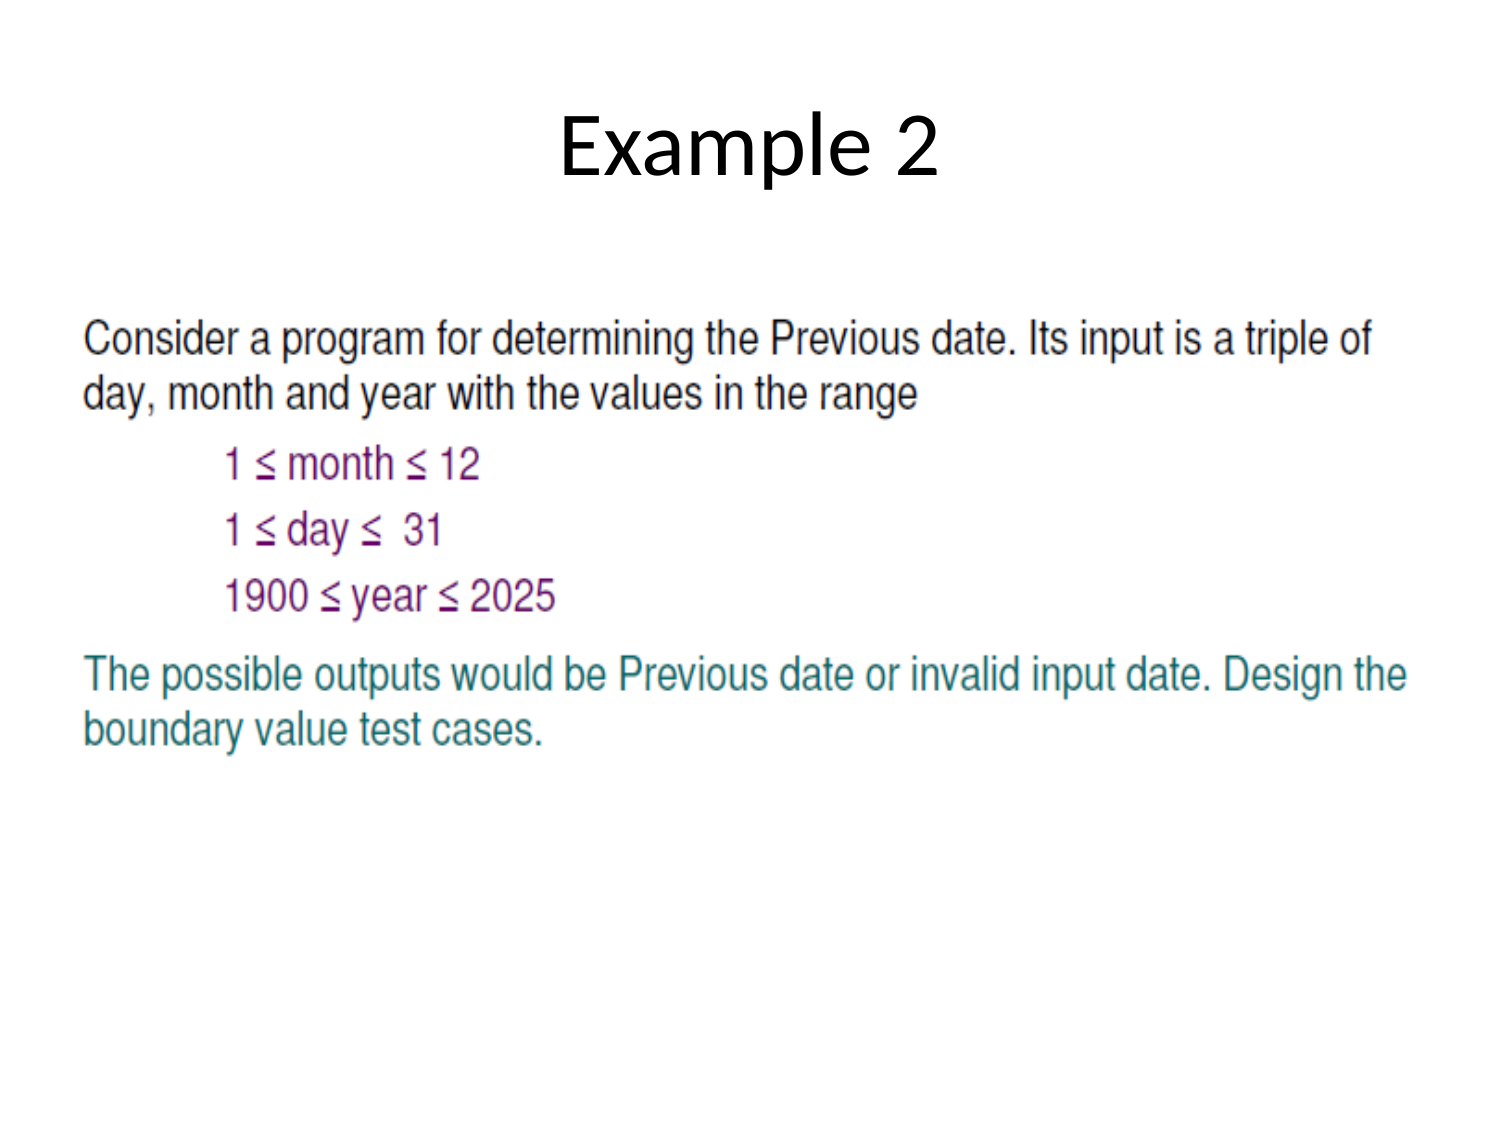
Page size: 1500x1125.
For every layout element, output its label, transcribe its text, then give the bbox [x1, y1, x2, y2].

picture [62, 287, 1463, 826]
title Example 2 [75, 45, 1425, 233]
